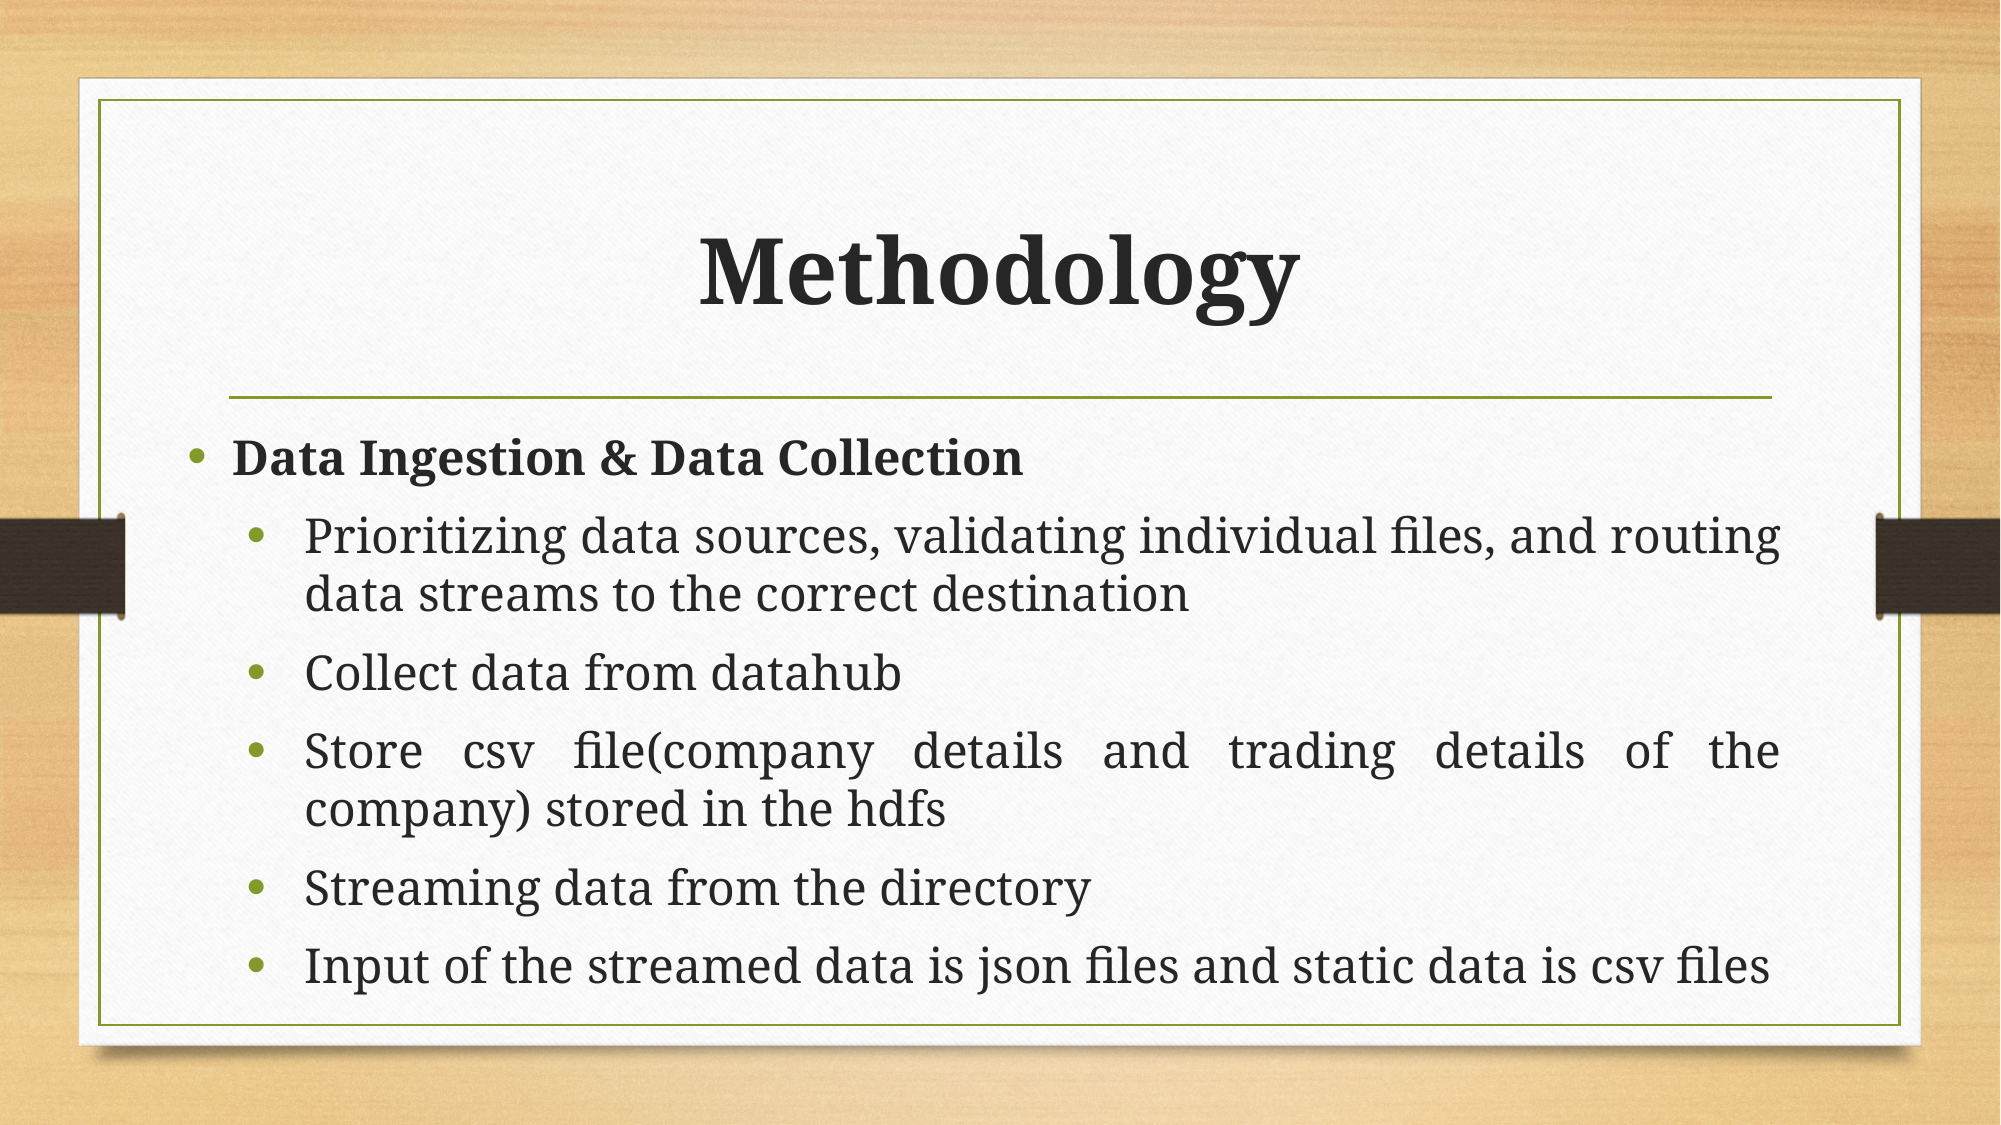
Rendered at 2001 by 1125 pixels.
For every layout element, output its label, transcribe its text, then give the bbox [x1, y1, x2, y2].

picture [0, 0, 2001, 1125]
list Data Ingestion & Data Collection Prioritizing data sources, validating individual files, and routing data streams to the correct destination Collect data from datahub Store csv file(company details and trading details of the company) stored in the hdfs Streaming data from the directory Input of the streamed data is json files and static data is csv files [172, 419, 1799, 1023]
title Methodology [212, 161, 1788, 375]
